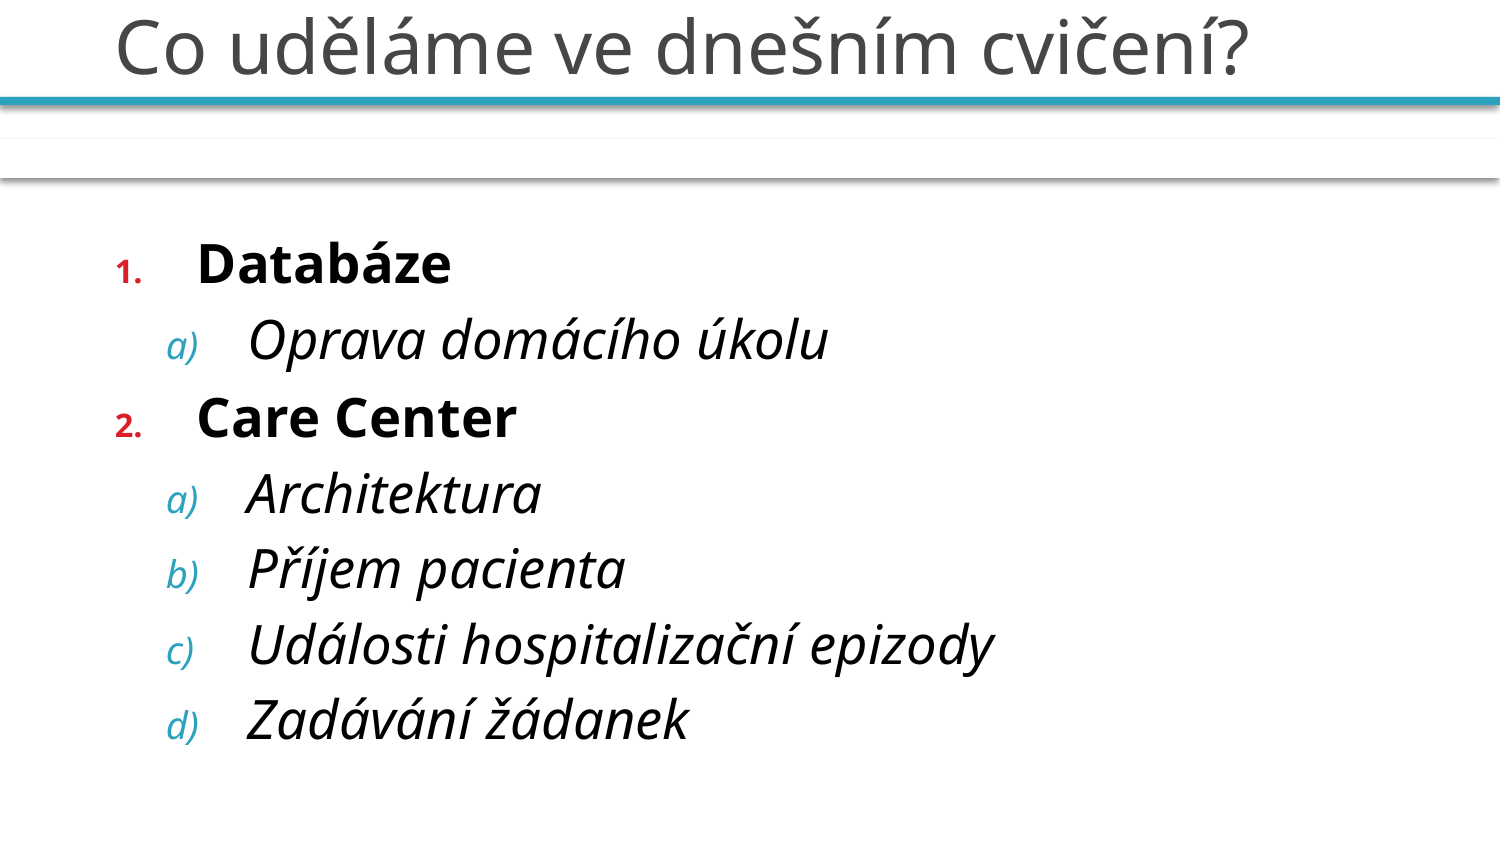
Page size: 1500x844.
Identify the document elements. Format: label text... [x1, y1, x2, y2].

list Databáze Oprava domácího úkolu Care Center Architektura Příjem pacienta Události hospitalizační epizody Zadávání žádanek [99, 221, 1213, 759]
title Co uděláme ve dnešním cvičení? [99, 19, 1438, 97]
